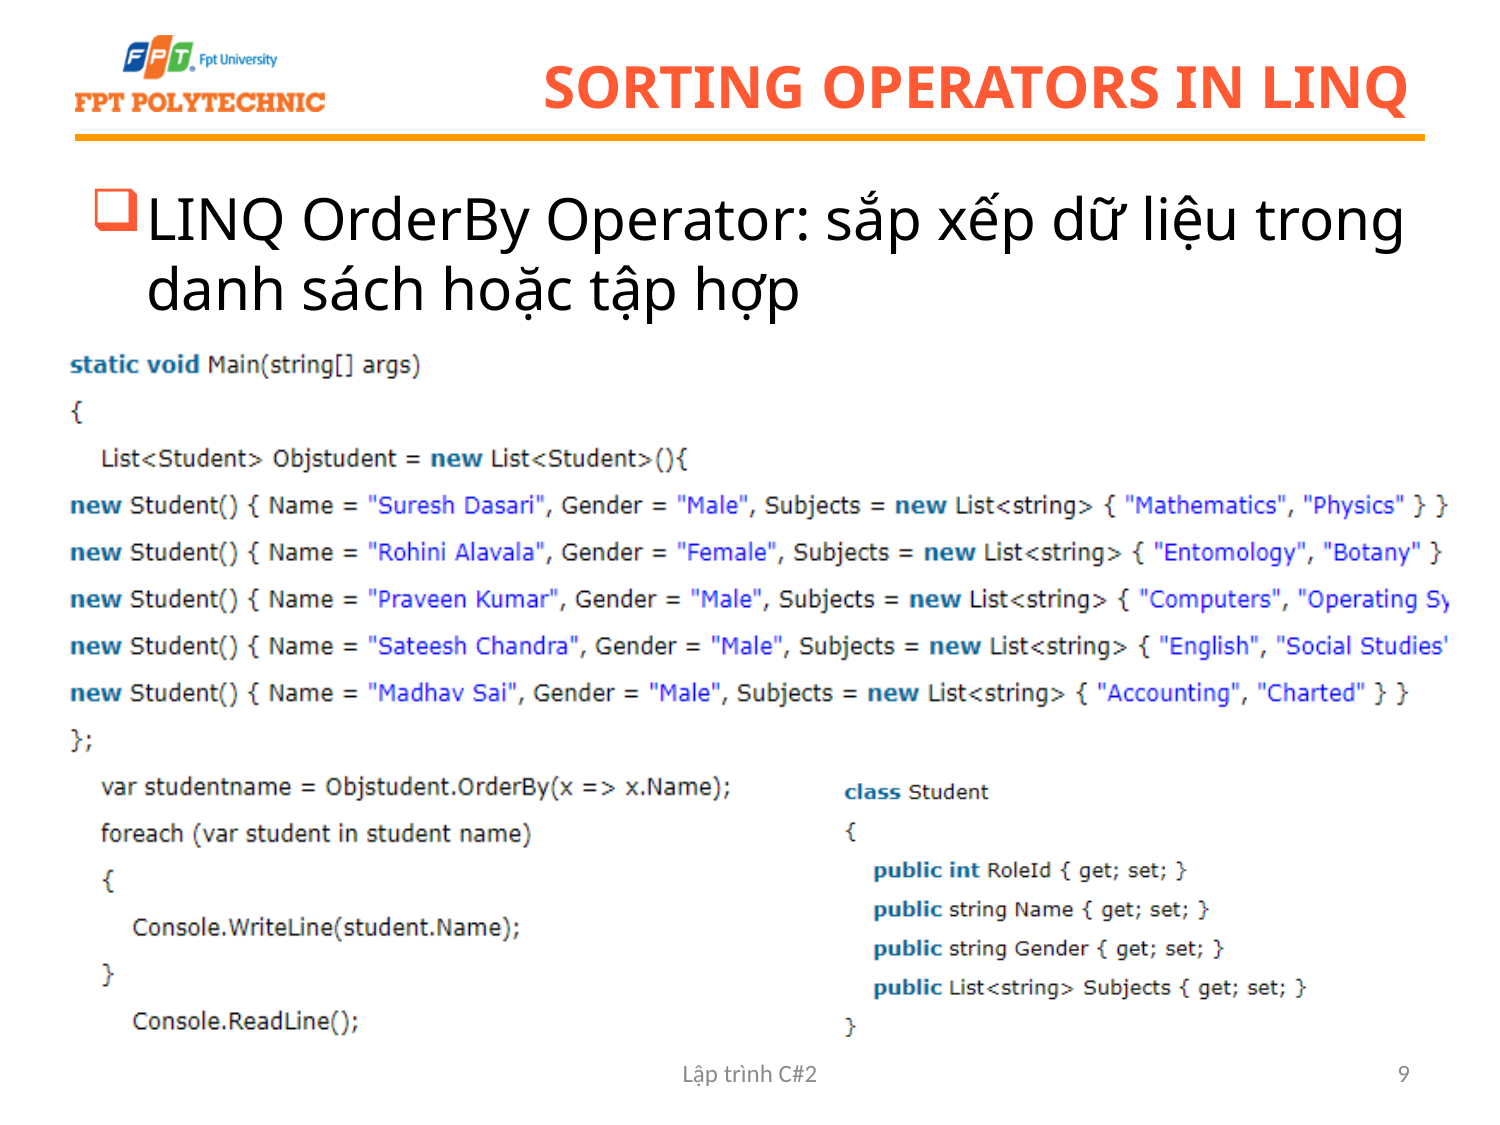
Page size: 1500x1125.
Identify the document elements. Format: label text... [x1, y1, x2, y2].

picture [44, 349, 1463, 1049]
footer Lập trình C#2 [512, 1052, 988, 1103]
picture [75, 35, 325, 112]
list LINQ OrderBy Operator: sắp xếp dữ liệu trong danh sách hoặc tập hợp [75, 174, 1425, 348]
title Sorting Operators in LINQ [337, 45, 1425, 125]
slide_number 9 [1074, 1052, 1425, 1103]
